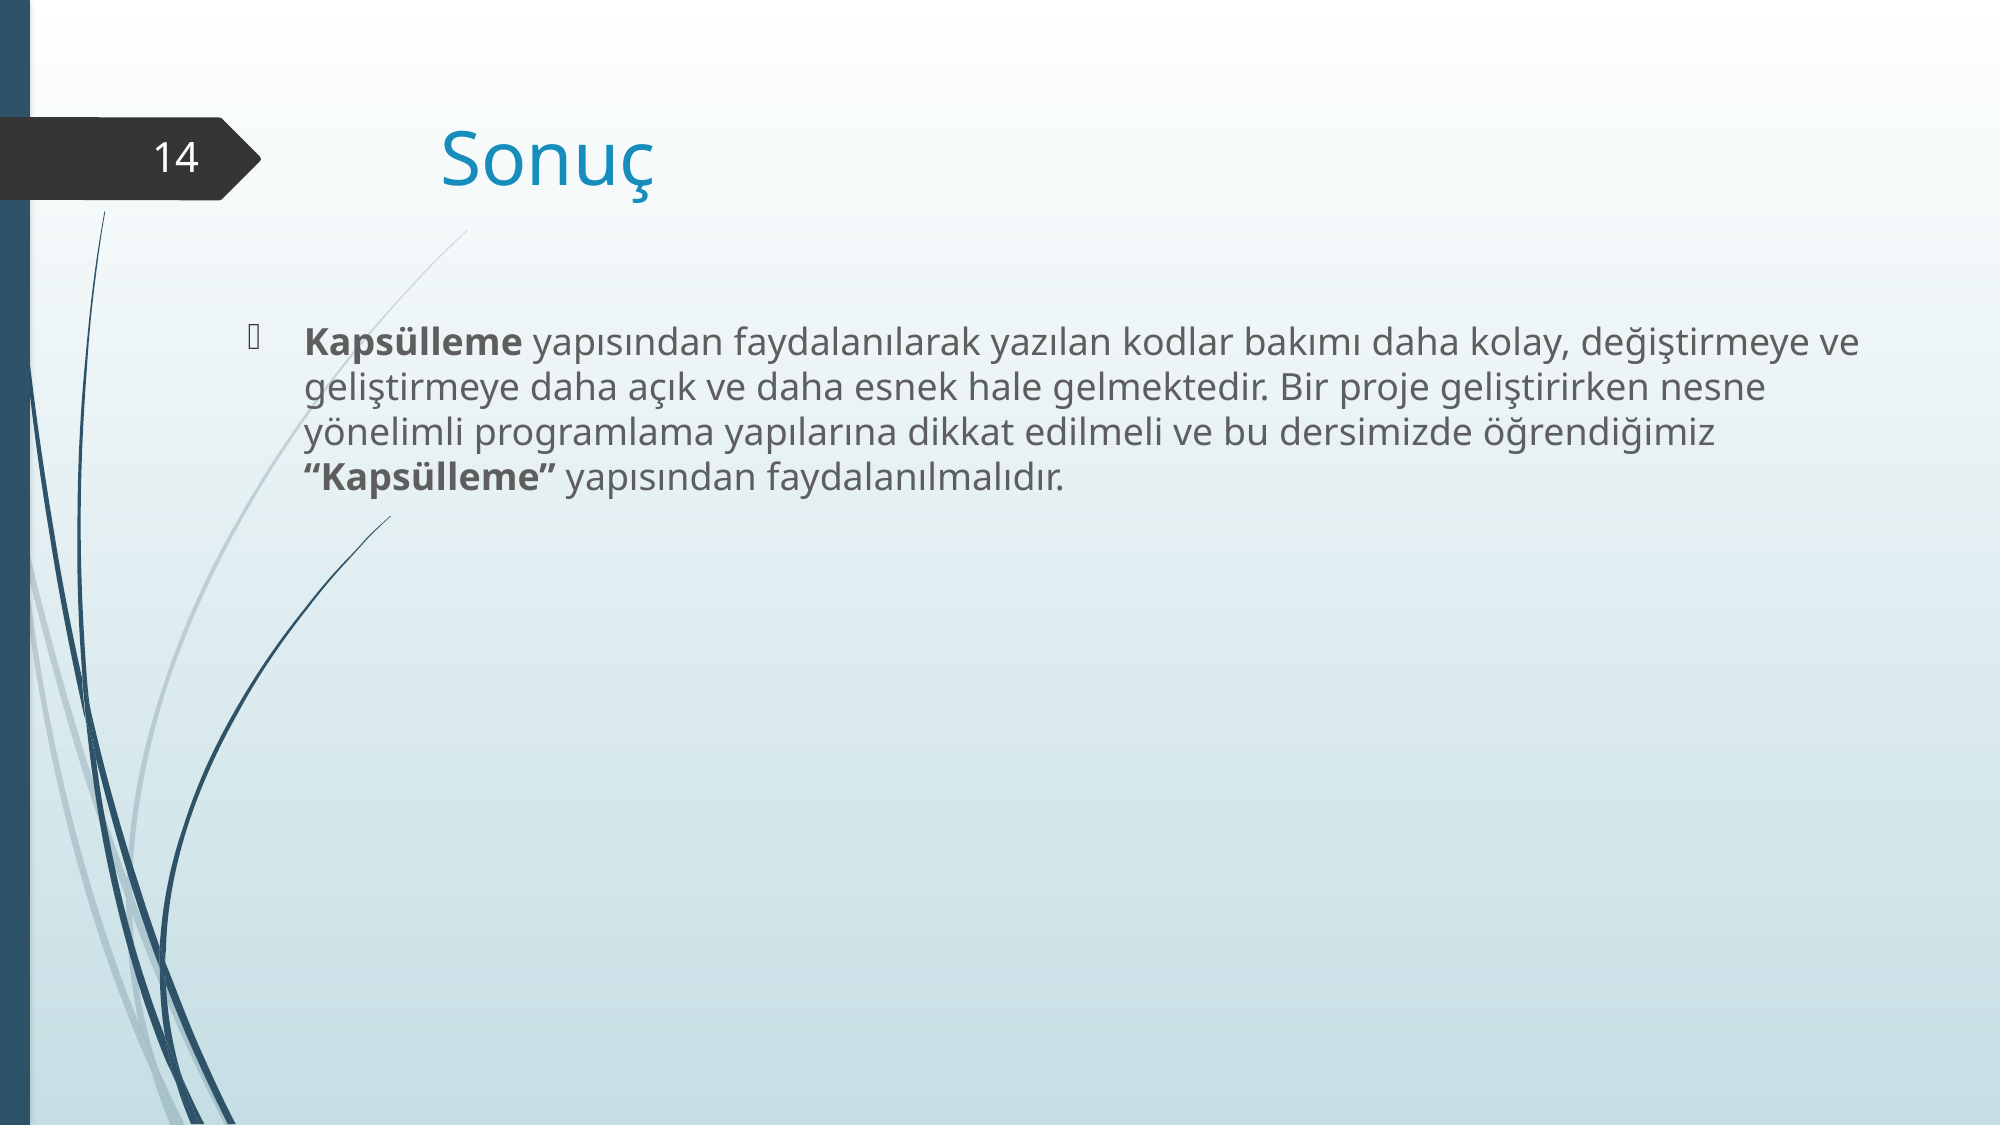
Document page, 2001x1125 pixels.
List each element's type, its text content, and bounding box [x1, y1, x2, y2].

slide_number 14 [87, 129, 216, 190]
list Kapsülleme yapısından faydalanılarak yazılan kodlar bakımı daha kolay, değiştirmeye ve geliştirmeye daha açık ve daha esnek hale gelmektedir. Bir proje geliştirirken nesne yönelimli programlama yapılarına dikkat edilmeli ve bu dersimizde öğrendiğimiz “Kapsülleme” yapısından faydalanılmalıdır. [232, 245, 1888, 1125]
title Sonuç [425, 102, 1888, 245]
